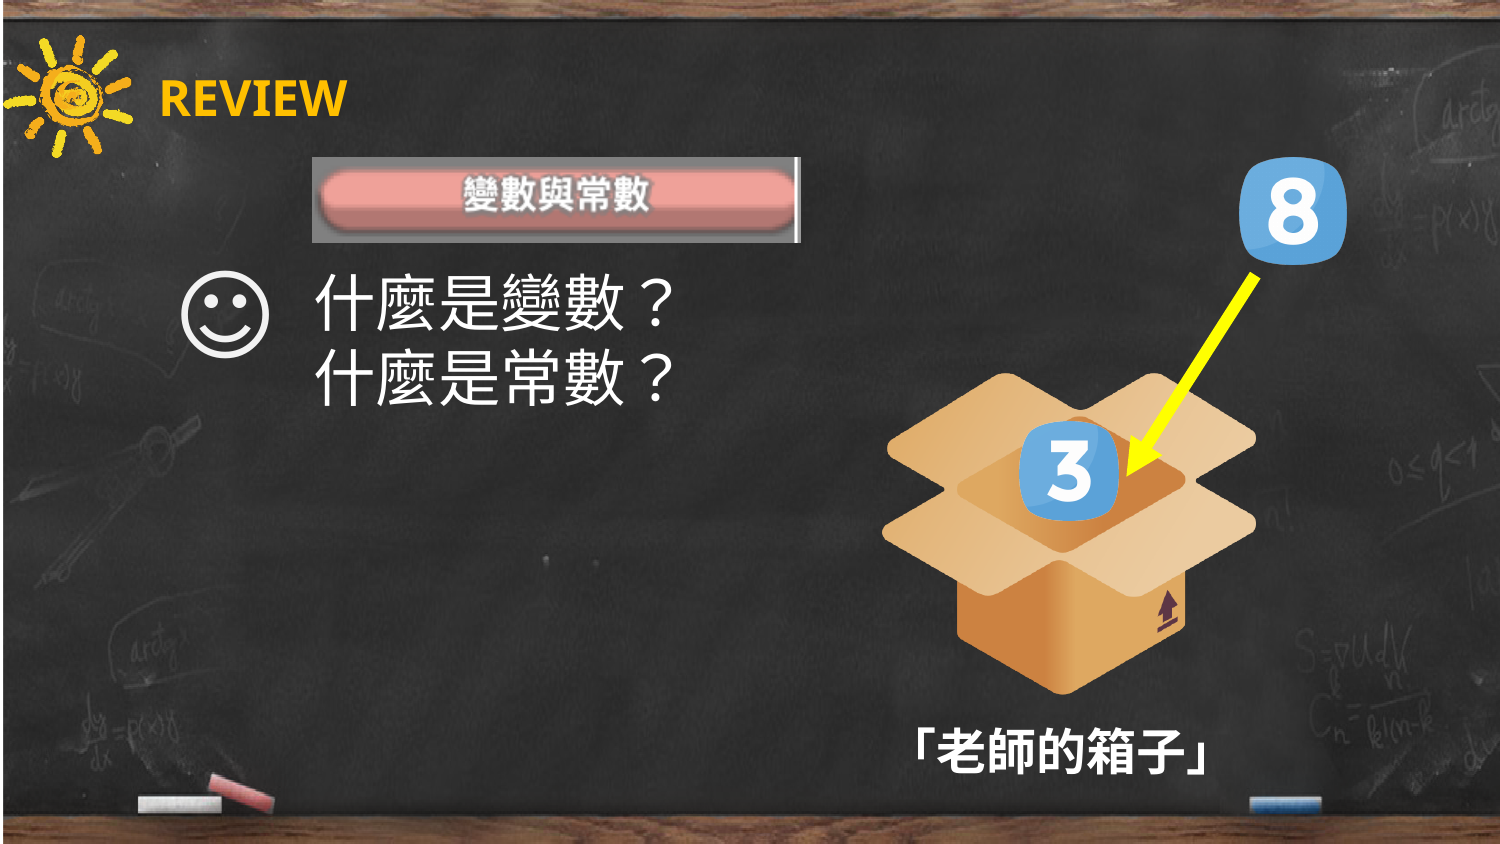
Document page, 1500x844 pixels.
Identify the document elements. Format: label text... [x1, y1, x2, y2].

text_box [1126, 274, 1256, 477]
text_box 什麼是變數？ 什麼是常數？ [298, 248, 1085, 422]
text_box 「老師的箱子」 [871, 704, 1267, 827]
text_box ☺ [158, 236, 299, 370]
text_box REVIEW [158, 66, 412, 127]
picture [0, 0, 1500, 844]
